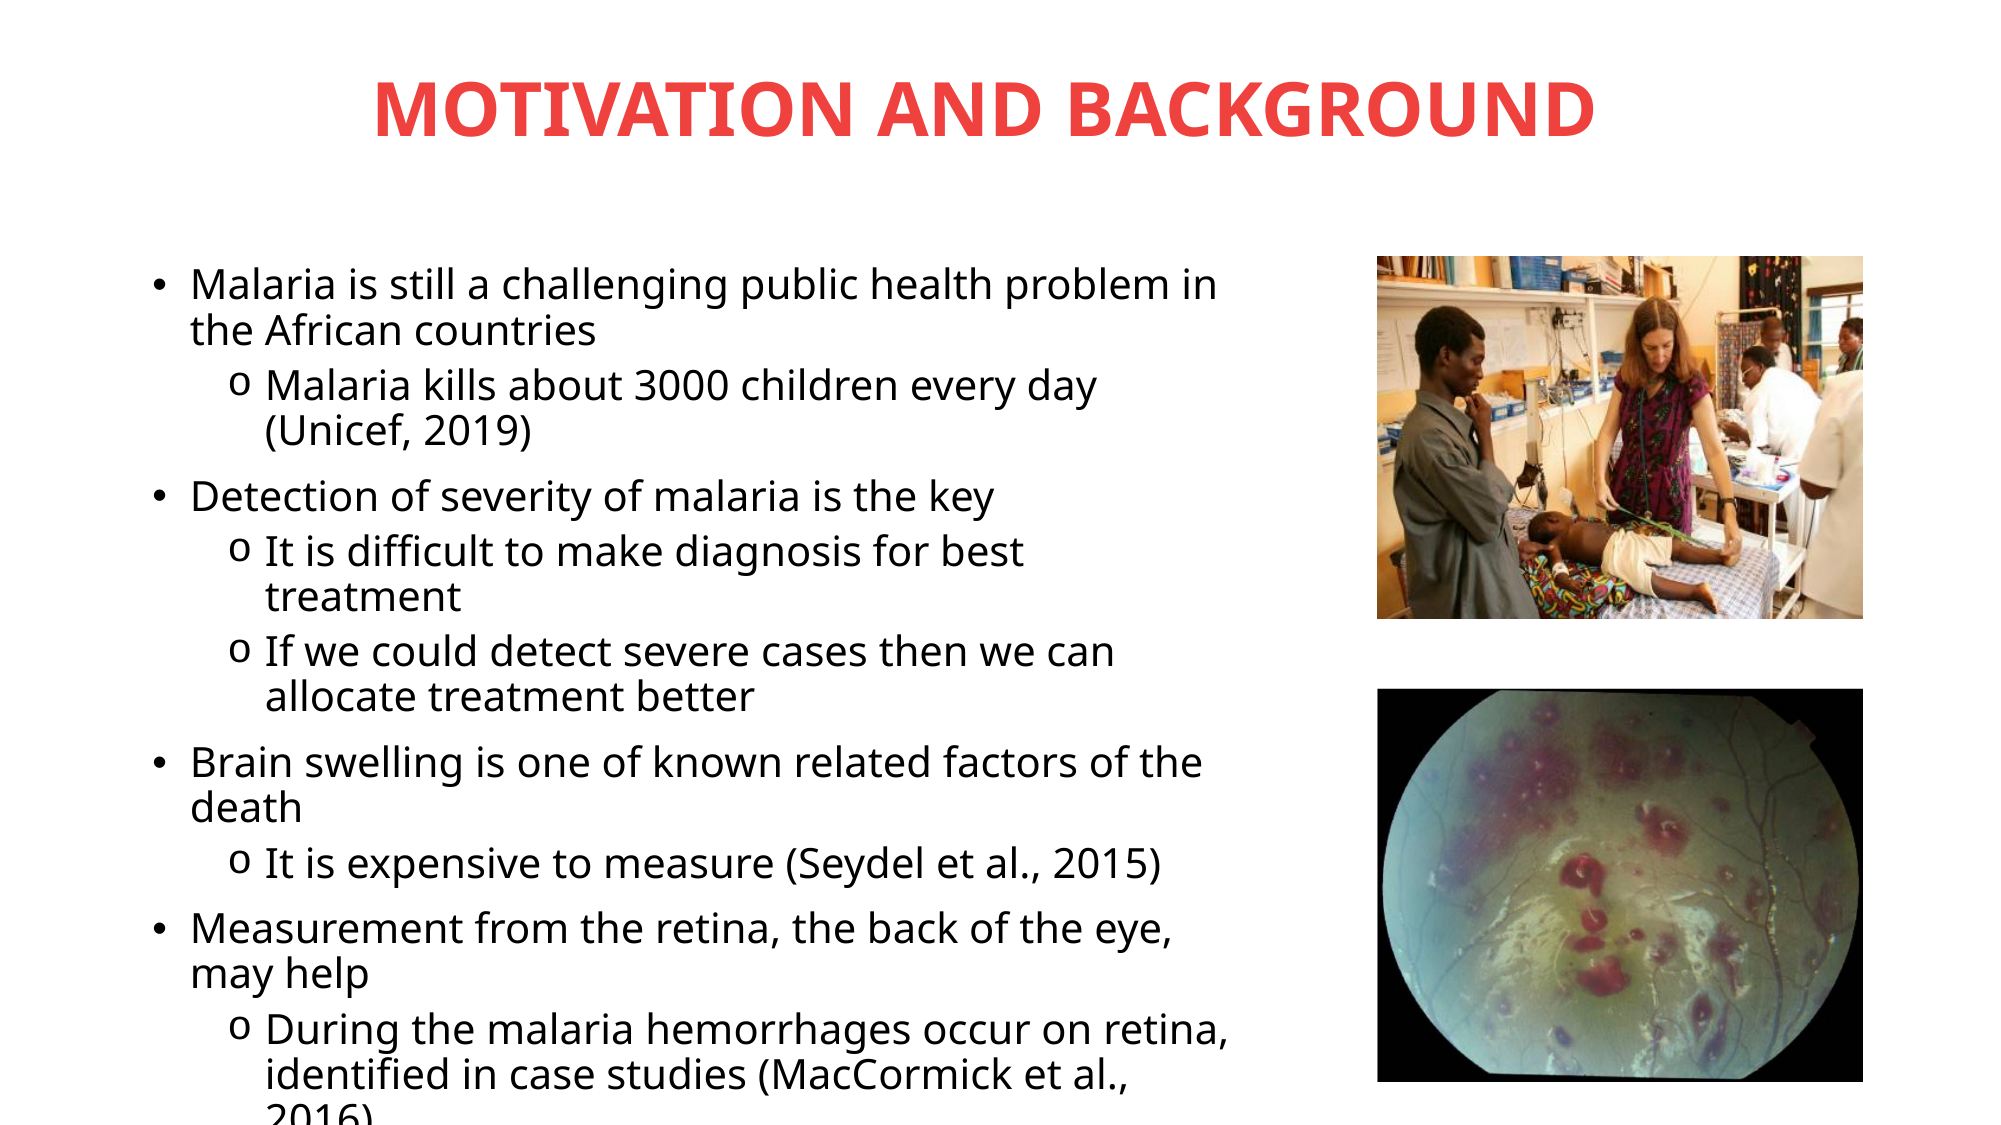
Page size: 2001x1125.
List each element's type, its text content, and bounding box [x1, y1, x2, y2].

title MOTIVATION AND BACKGROUND [122, 3, 1848, 221]
list Malaria is still a challenging public health problem in the African countries Malaria kills about 3000 children every day (Unicef, 2019) Detection of severity of malaria is the key It is difficult to make diagnosis for best treatment If we could detect severe cases then we can allocate treatment better Brain swelling is one of known related factors of the death It is expensive to measure (Seydel et al., 2015) Measurement from the retina, the back of the eye, may help During the malaria hemorrhages occur on retina, identified in case studies (MacCormick et al., 2016) [137, 256, 1245, 1082]
picture [1378, 642, 1863, 1125]
picture [1377, 256, 1863, 619]
